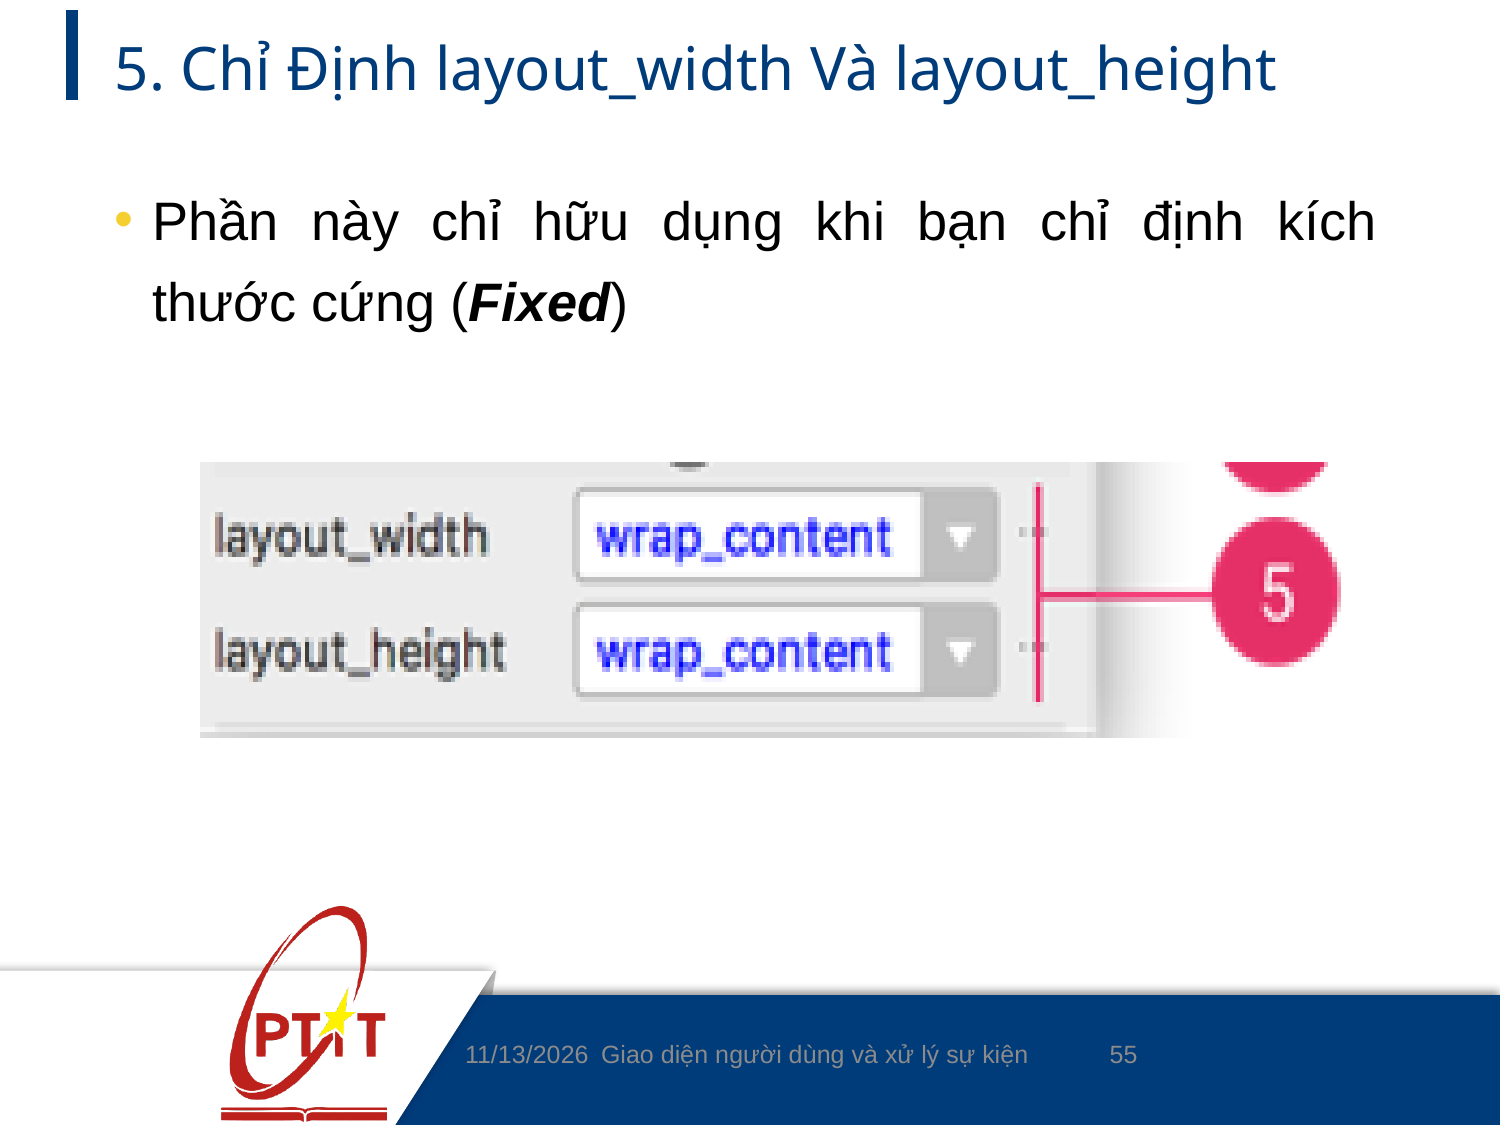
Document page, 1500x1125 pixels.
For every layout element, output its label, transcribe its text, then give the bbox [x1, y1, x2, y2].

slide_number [450, 1023, 561, 1084]
slide_number 55 [815, 1023, 1153, 1084]
list Phần này chỉ hữu dụng khi bạn chỉ định kích thước cứng (Fixed) [99, 162, 1394, 882]
picture [199, 462, 1363, 738]
footer Giao diện người dùng và xử lý sự kiện [561, 1023, 815, 1084]
title 5. Chỉ Định layout_width Và layout_height [99, 5, 1394, 138]
picture [221, 906, 387, 1122]
